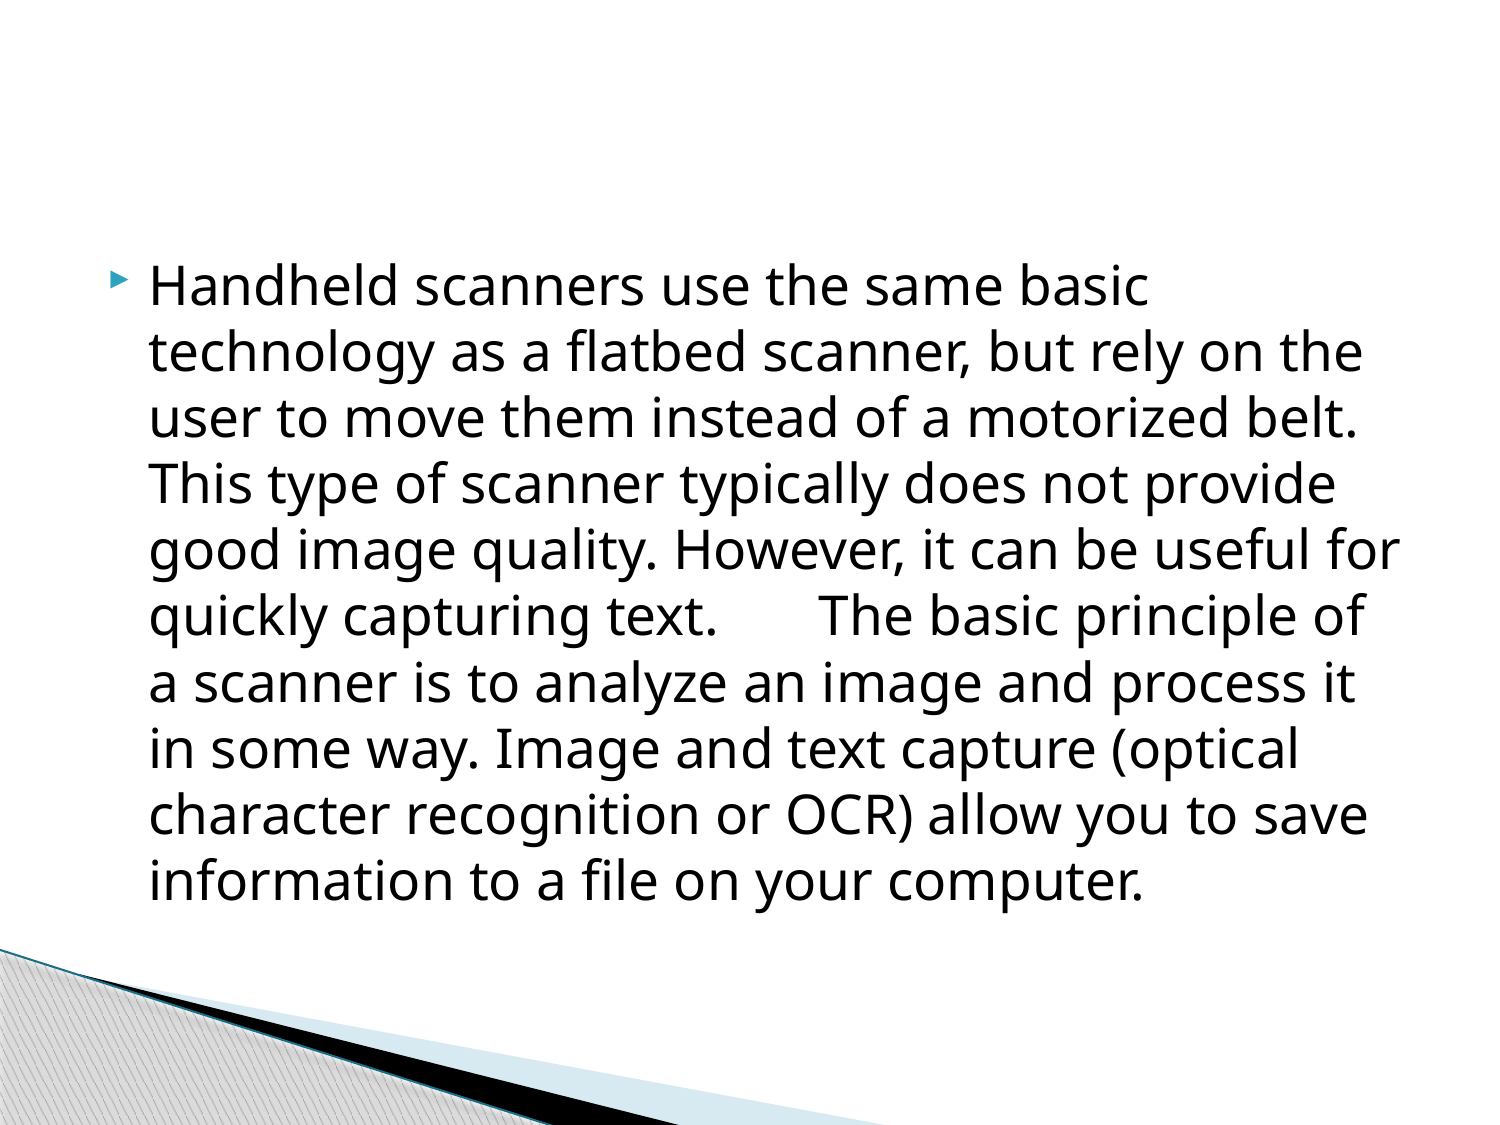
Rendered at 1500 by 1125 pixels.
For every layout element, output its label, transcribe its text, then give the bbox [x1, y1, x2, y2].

list Handheld scanners use the same basic technology as a flatbed scanner, but rely on the user to move them instead of a motorized belt. This type of scanner typically does not provide good image quality. However, it can be useful for quickly capturing text. The basic principle of a scanner is to analyze an image and process it in some way. Image and text capture (optical character recognition or OCR) allow you to save information to a file on your computer. [75, 243, 1425, 986]
